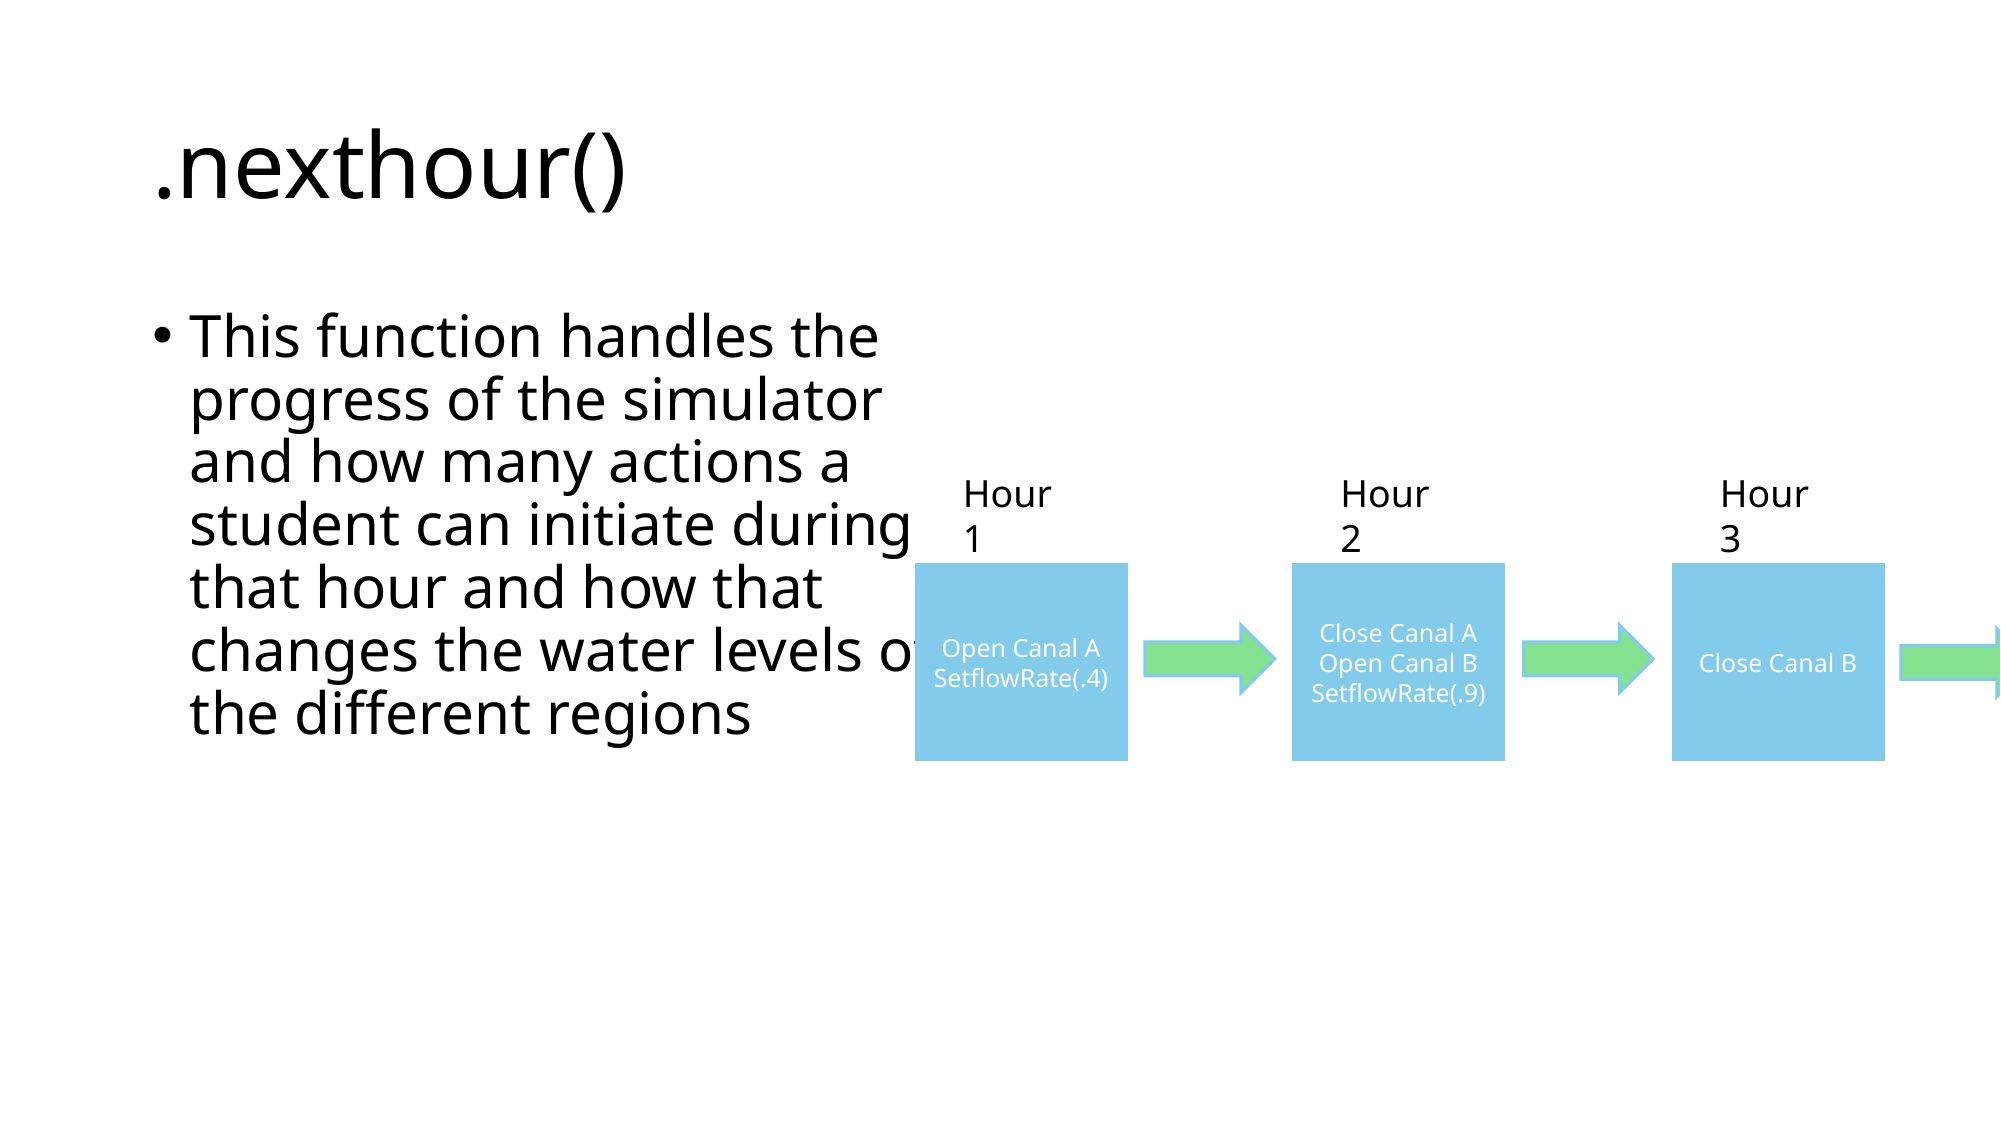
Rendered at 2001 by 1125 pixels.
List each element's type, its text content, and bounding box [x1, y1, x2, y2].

text_box [1521, 621, 1656, 697]
title .nexthour() [137, 59, 1863, 278]
text_box Hour 3 [1705, 462, 1852, 568]
text_box Hour 2 [1325, 462, 1472, 568]
text_box Hour 1 [948, 462, 1095, 568]
list This function handles the progress of the simulator and how many actions a student can initiate during that hour and how that changes the water levels of the different regions [137, 299, 988, 1014]
text_box [1899, 624, 2000, 701]
text_box Open Canal A SetflowRate(.4) [915, 563, 1128, 761]
text_box Close Canal B [1672, 563, 1885, 761]
text_box [1143, 621, 1277, 697]
text_box Close Canal A Open Canal B SetflowRate(.9) [1292, 563, 1505, 761]
